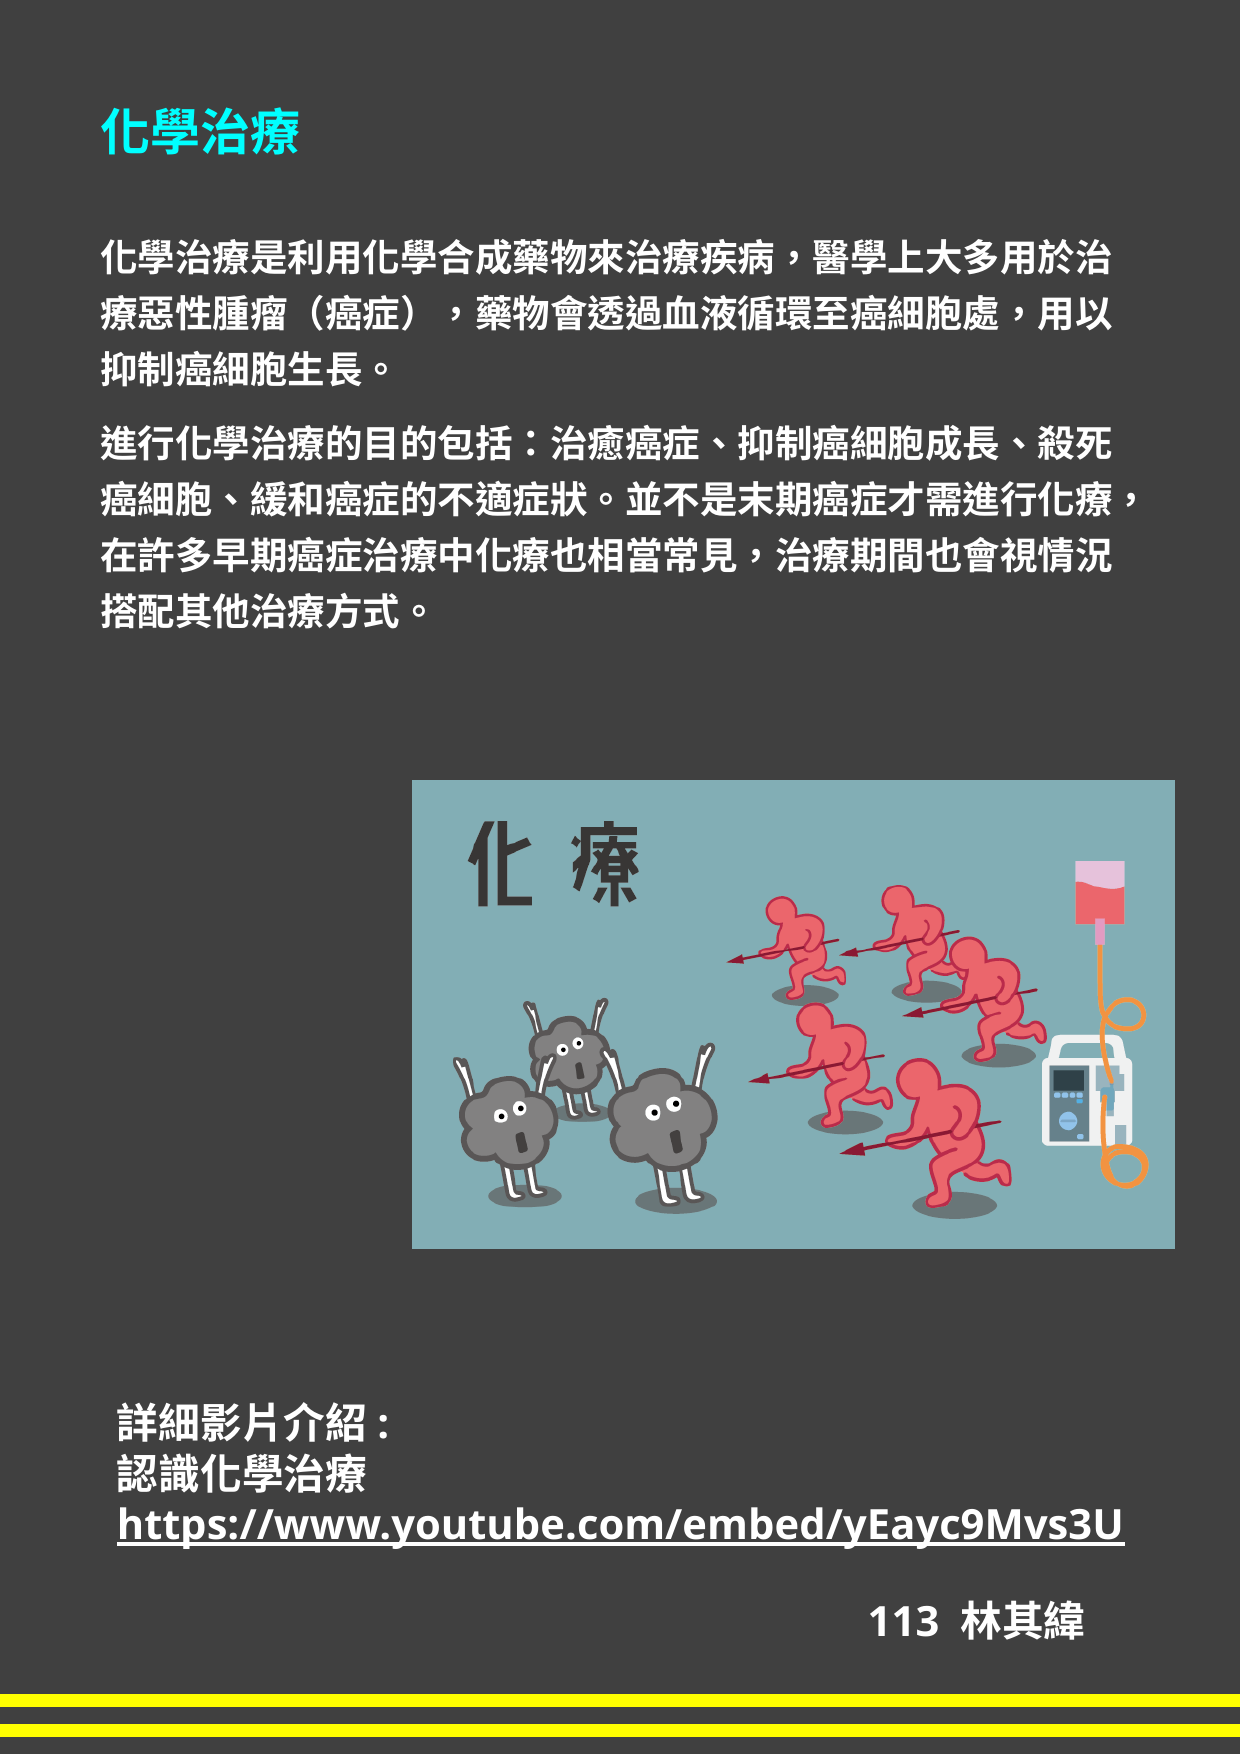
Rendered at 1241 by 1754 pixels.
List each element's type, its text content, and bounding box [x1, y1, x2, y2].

title 化學治療 [85, 93, 413, 175]
list 化學治療是利用化學合成藥物來治療疾病，醫學上大多用於治療惡性腫瘤（癌症），藥物會透過血液循環至癌細胞處，用以抑制癌細胞生長。 進行化學治療的目的包括：治癒癌症、抑制癌細胞成長、殺死癌細胞、緩和癌症的不適症狀。並不是末期癌症才需進行化療，在許多早期癌症治療中化療也相當常見，治療期間也會視情況搭配其他治療方式。 [85, 215, 1155, 1580]
text_box 113 林其緯 [852, 1587, 1241, 1653]
text_box 詳細影片介紹: 認識化學治療 https://www.youtube.com/embed/yEayc9Mvs3U [102, 1389, 1155, 1562]
picture [412, 780, 1175, 1249]
